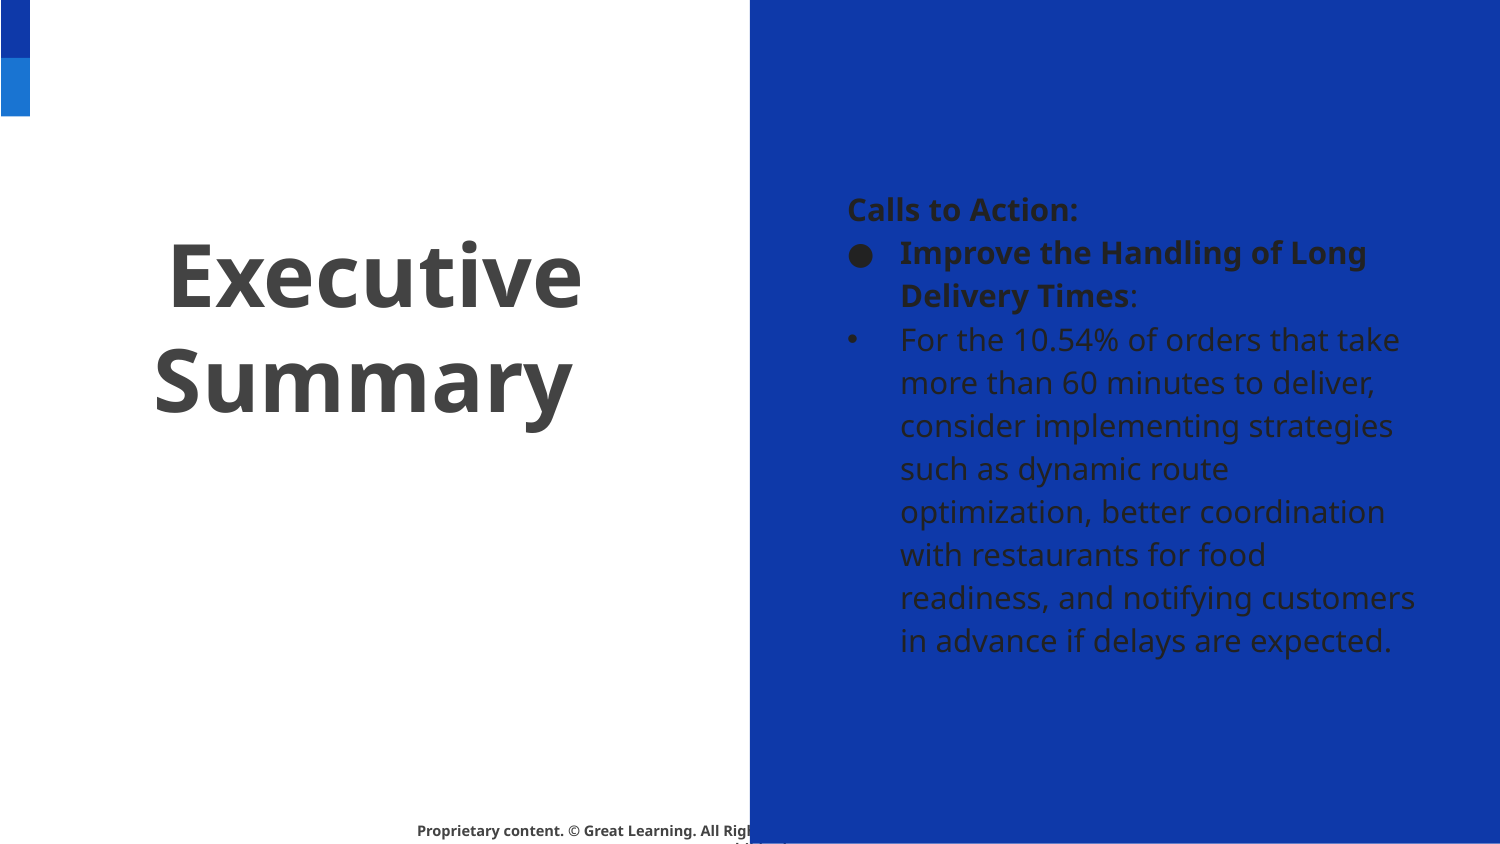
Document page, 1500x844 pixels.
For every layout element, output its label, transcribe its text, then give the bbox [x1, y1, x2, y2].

list Calls to Action: Improve the Handling of Long Delivery Times: For the 10.54% of orders that take more than 60 minutes to deliver, consider implementing strategies such as dynamic route optimization, better coordination with restaurants for food readiness, and notifying customers in advance if delays are expected. [810, 118, 1440, 725]
title Executive Summary [43, 202, 708, 446]
